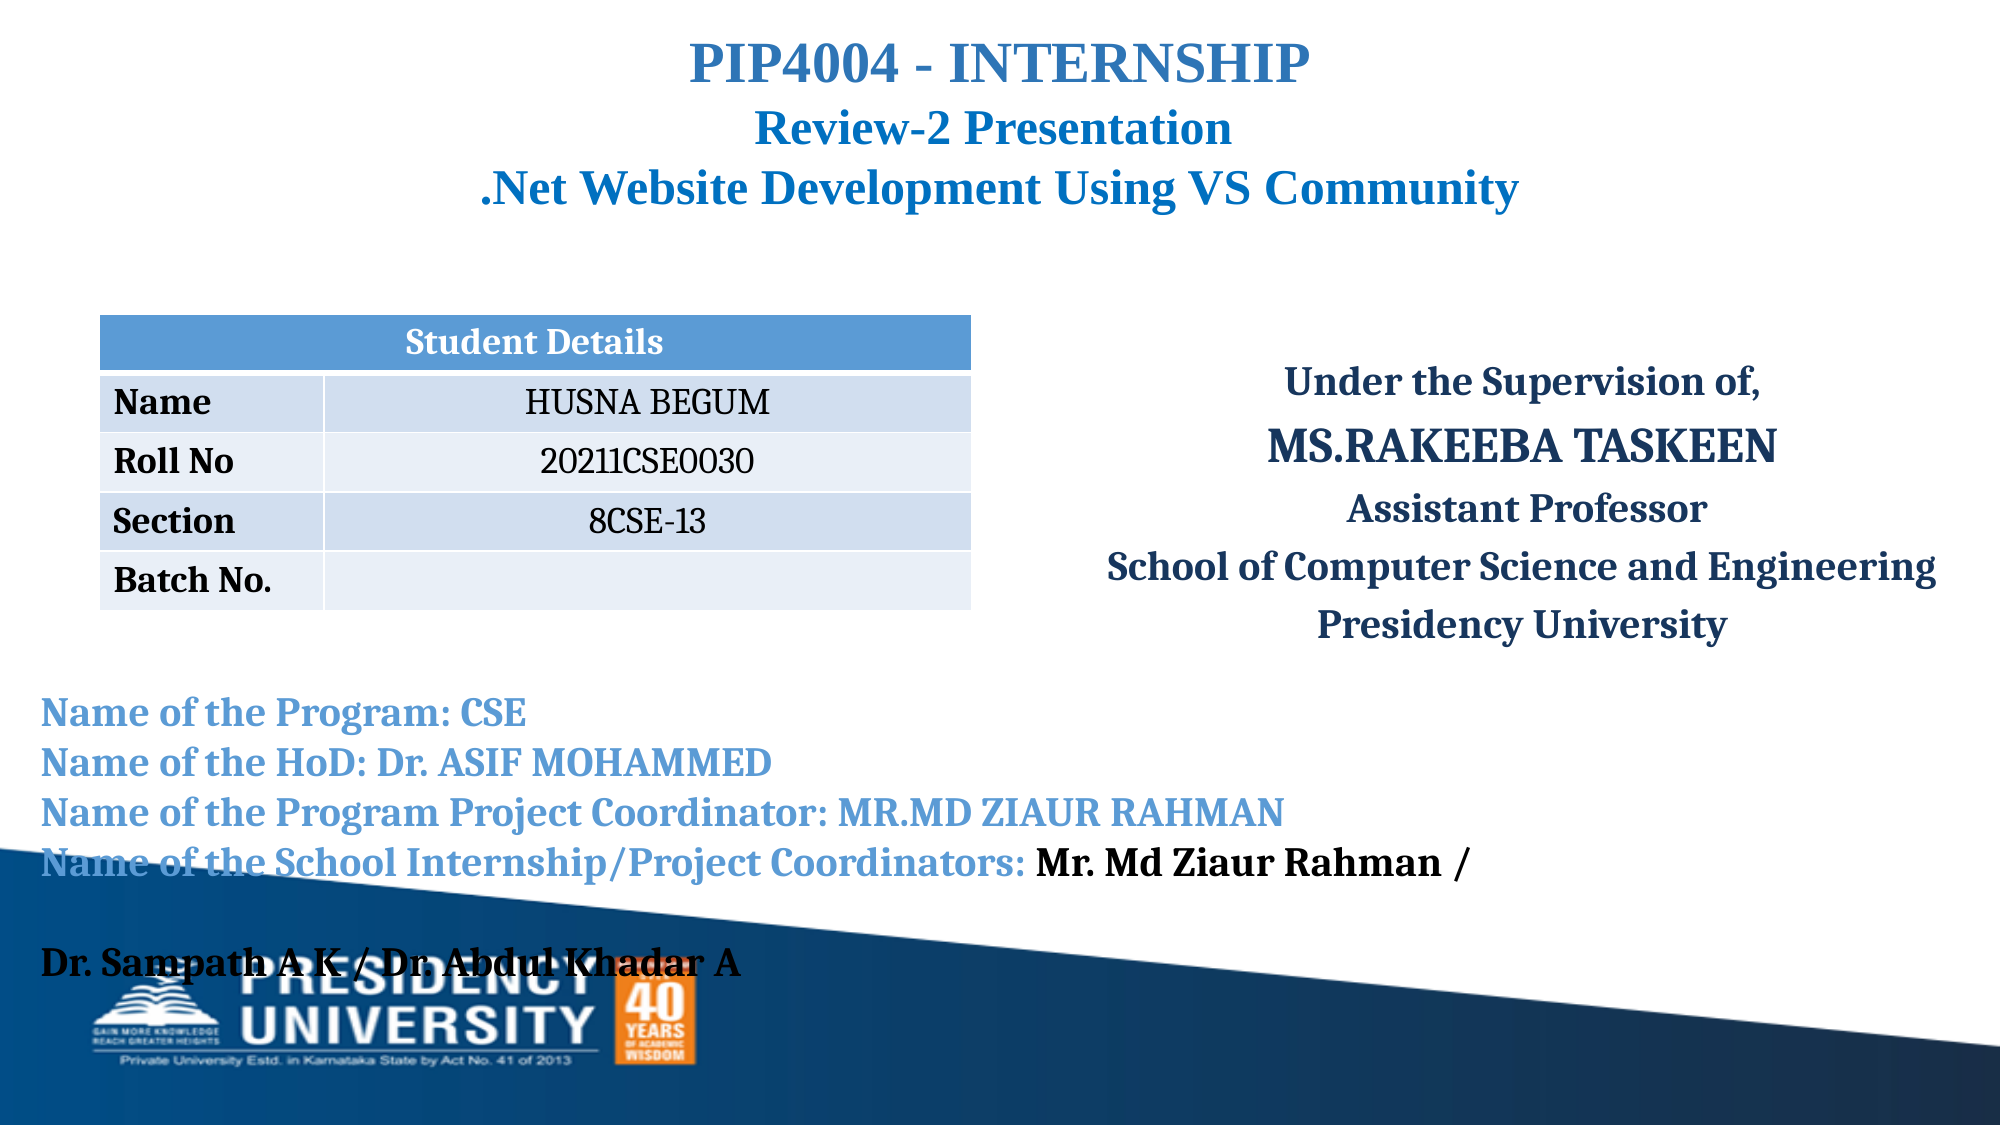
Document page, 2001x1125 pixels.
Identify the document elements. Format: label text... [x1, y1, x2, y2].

table_cell 8CSE-13 [325, 493, 971, 550]
table_cell 20211CSE0030 [325, 433, 971, 491]
text_box Name of the Program: CSE Name of the HoD: Dr. ASIF MOHAMMED Name of the Program Project Coordinator: MR.MD ZIAUR RAHMAN Name of the School Internship/Project Coordinators: Mr. Md Ziaur Rahman / Dr. Sampath A K / Dr. Abdul Khadar A [25, 677, 2000, 934]
table_cell [325, 552, 971, 610]
table_header Student Details [100, 315, 971, 370]
picture [0, 845, 2000, 1125]
text_box PIP4004 - INTERNSHIP Review-2 Presentation .Net Website Development Using VS Community [137, 21, 1863, 278]
text_box Under the Supervision of, MS.RAKEEBA TASKEEN Assistant Professor School of Computer Science and Engineering Presidency University [1070, 346, 1975, 677]
table_cell Name [100, 376, 323, 432]
table_cell Batch No. [100, 552, 323, 610]
table_cell Roll No [100, 433, 323, 491]
table_cell HUSNA BEGUM [325, 376, 971, 432]
table_cell Section [100, 493, 323, 550]
